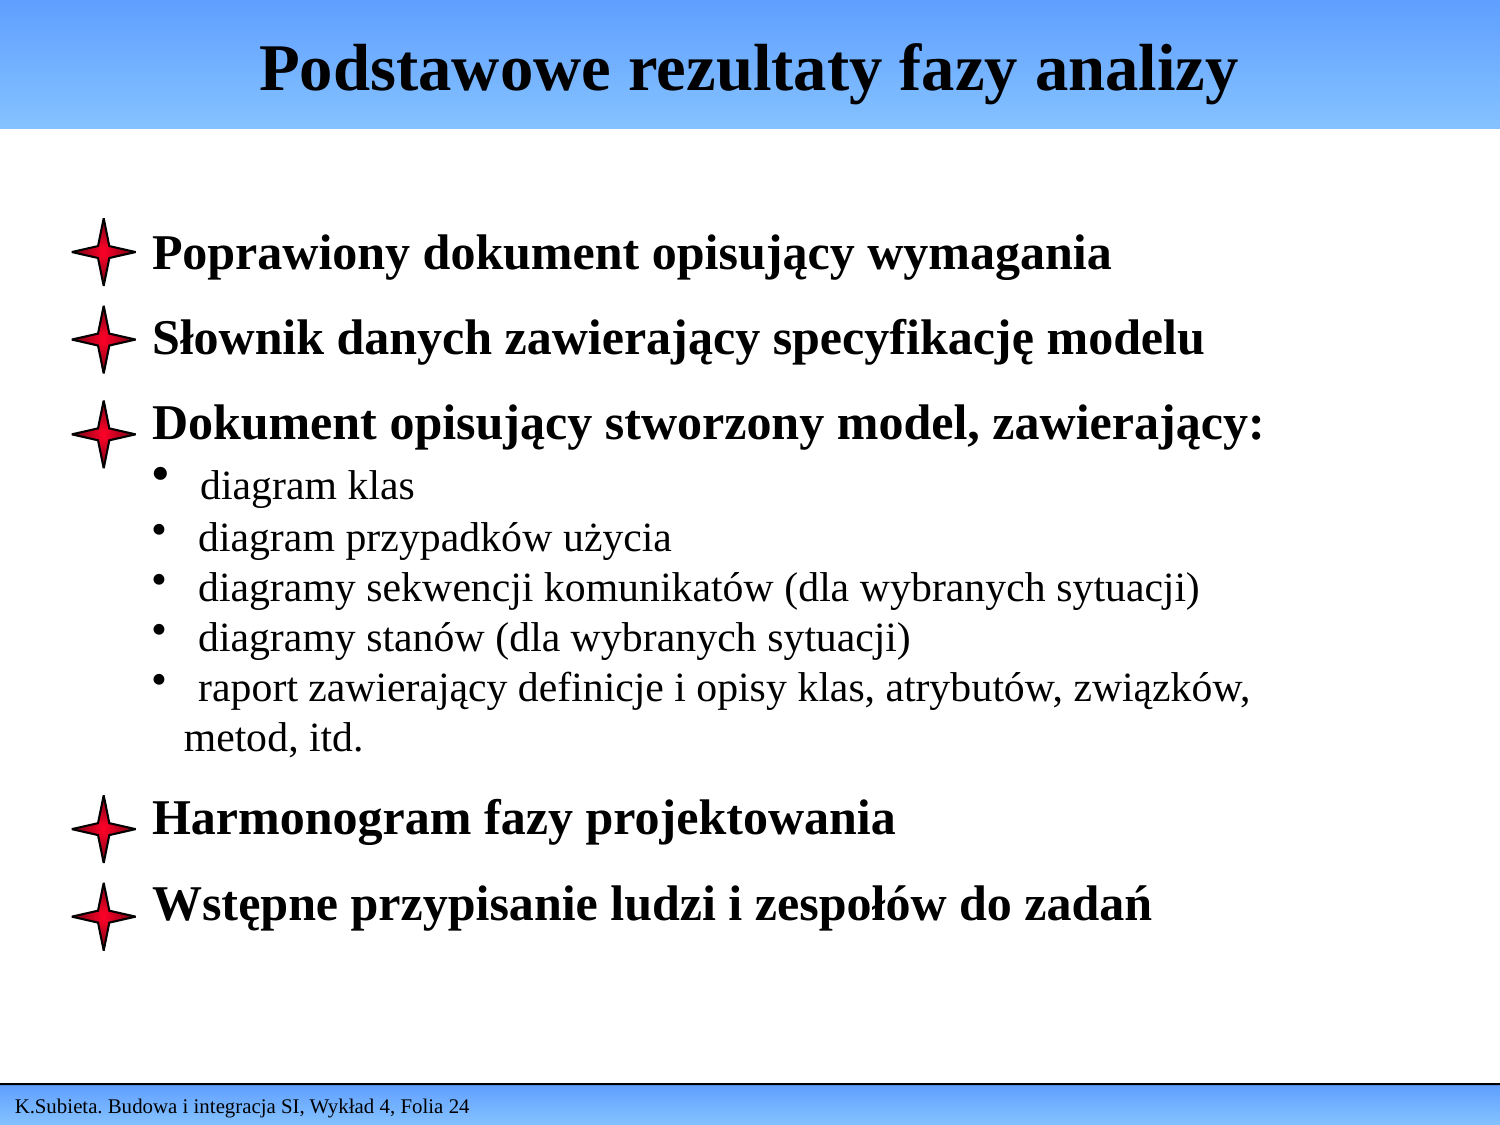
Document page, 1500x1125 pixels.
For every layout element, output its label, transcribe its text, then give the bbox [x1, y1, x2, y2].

text_box [71, 882, 136, 951]
text_box [71, 218, 136, 286]
title Podstawowe rezultaty fazy analizy [0, 0, 1500, 129]
text_box [71, 400, 136, 469]
text_box [71, 305, 136, 374]
text_box [71, 795, 136, 864]
text_box Poprawiony dokument opisujący wymagania Słownik danych zawierający specyfikację modelu Dokument opisujący stworzony model, zawierający: diagram klas diagram przypadków użycia diagramy sekwencji komunikatów (dla wybranych sytuacji) diagramy stanów (dla wybranych sytuacji) raport zawierający definicje i opisy klas, atrybutów, związków, metod, itd. Harmonogram fazy projektowania Wstępne przypisanie ludzi i zespołów do zadań [137, 212, 1500, 938]
